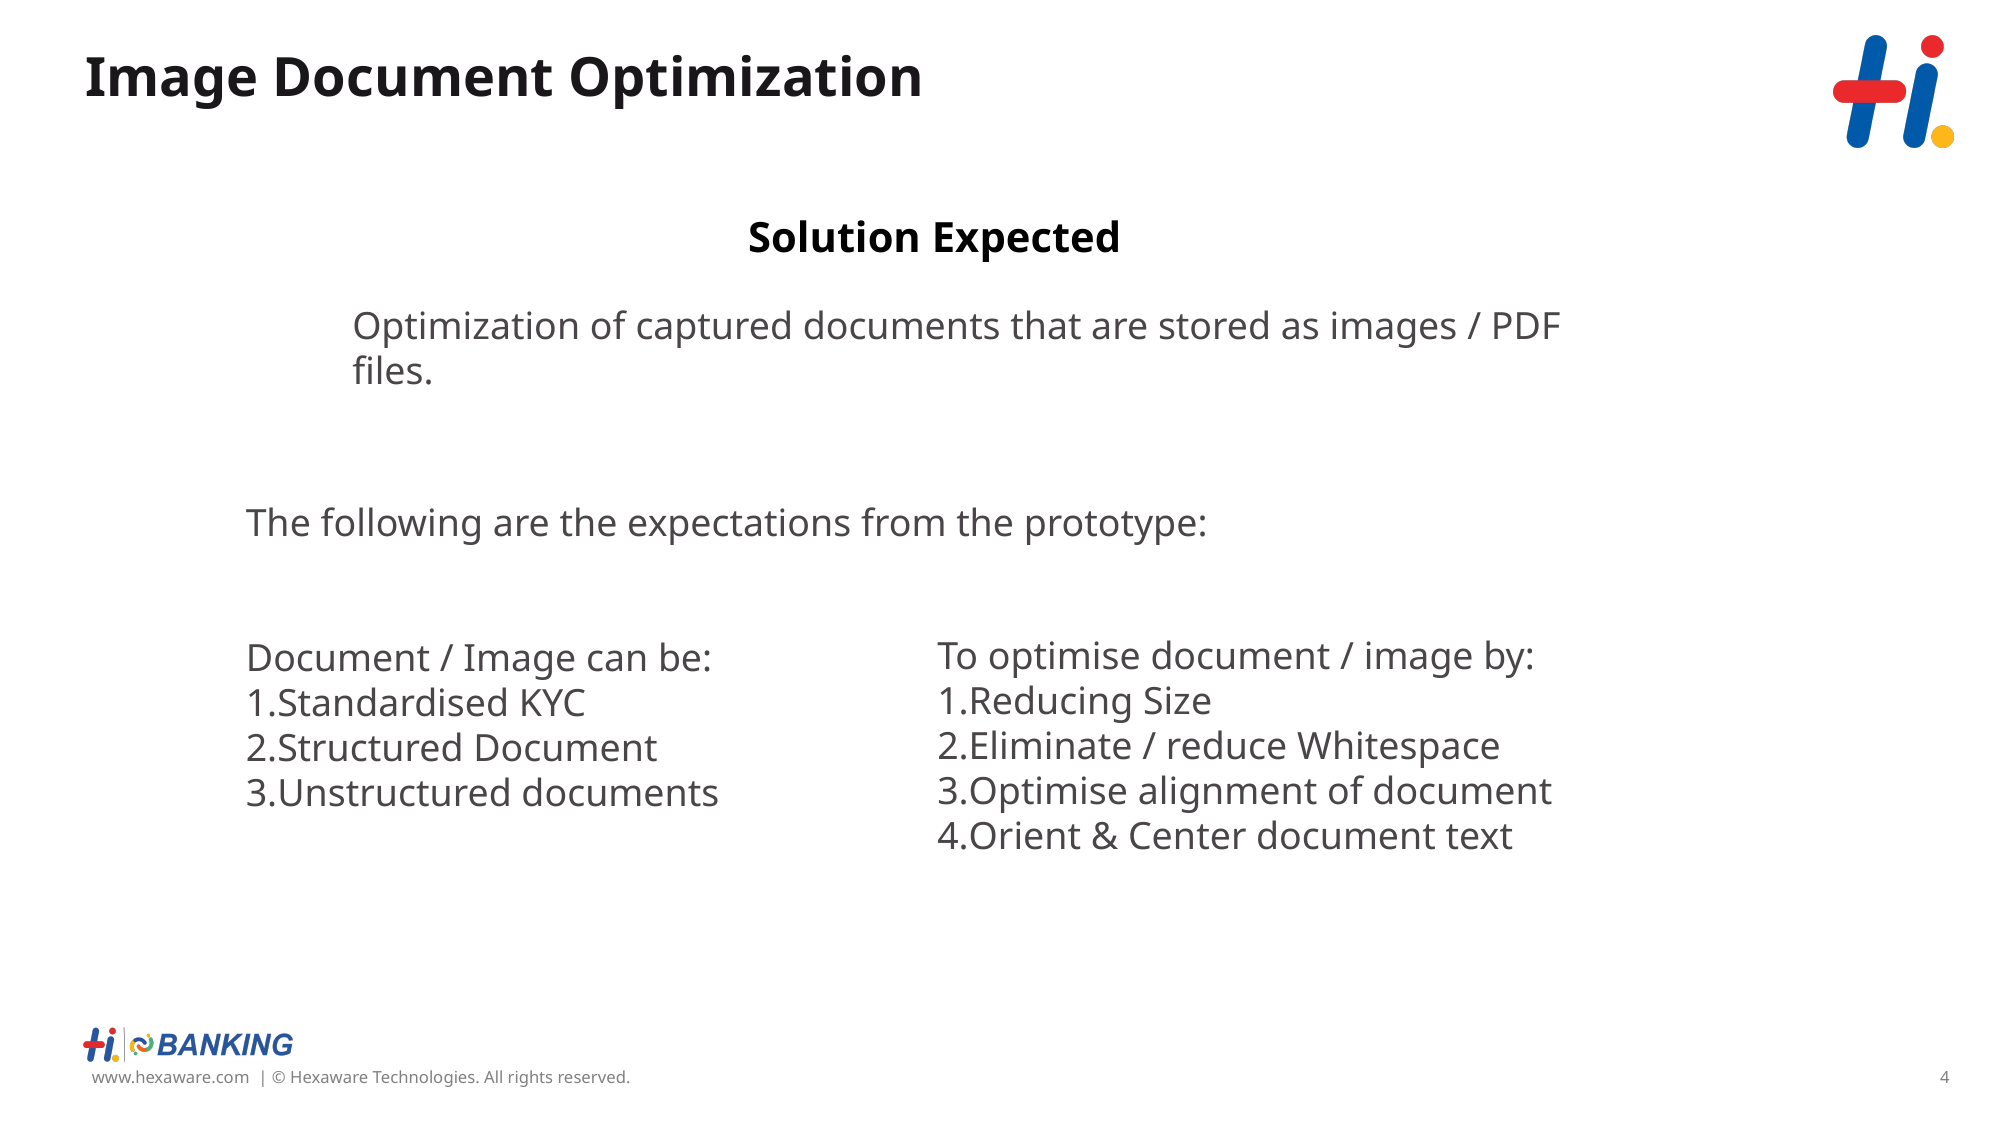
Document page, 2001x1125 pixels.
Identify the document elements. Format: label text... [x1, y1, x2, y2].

text_box Optimization of captured documents that are stored as images / PDF files. [337, 294, 1663, 490]
picture [83, 1027, 293, 1062]
title Image Document Optimization [70, 41, 1661, 116]
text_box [231, 491, 1764, 917]
text_box Solution Expected [372, 203, 1498, 269]
picture [1833, 35, 1954, 148]
